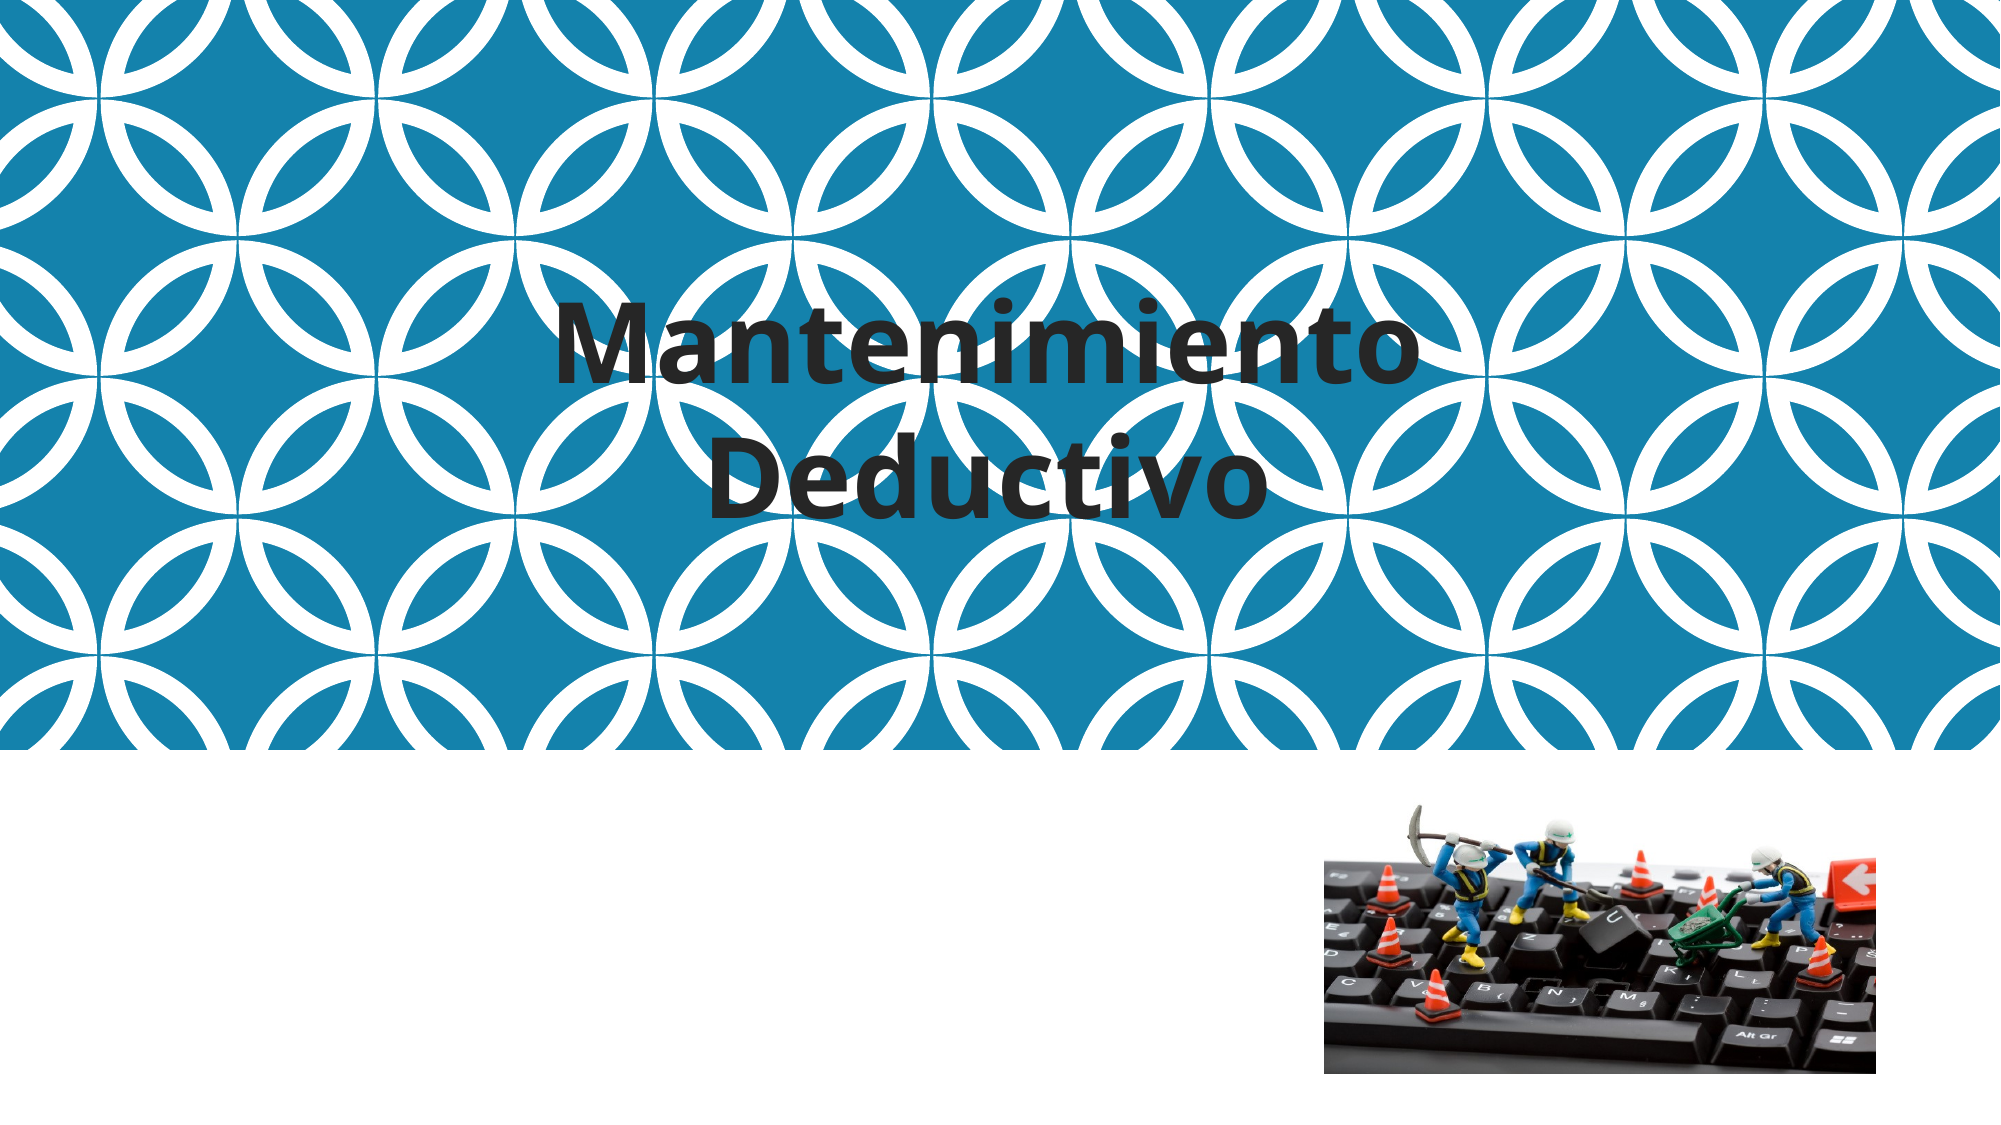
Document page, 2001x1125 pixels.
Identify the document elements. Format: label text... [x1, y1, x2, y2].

text_box Mantenimiento Deductivo [374, 263, 1600, 549]
picture [1324, 770, 1876, 1074]
